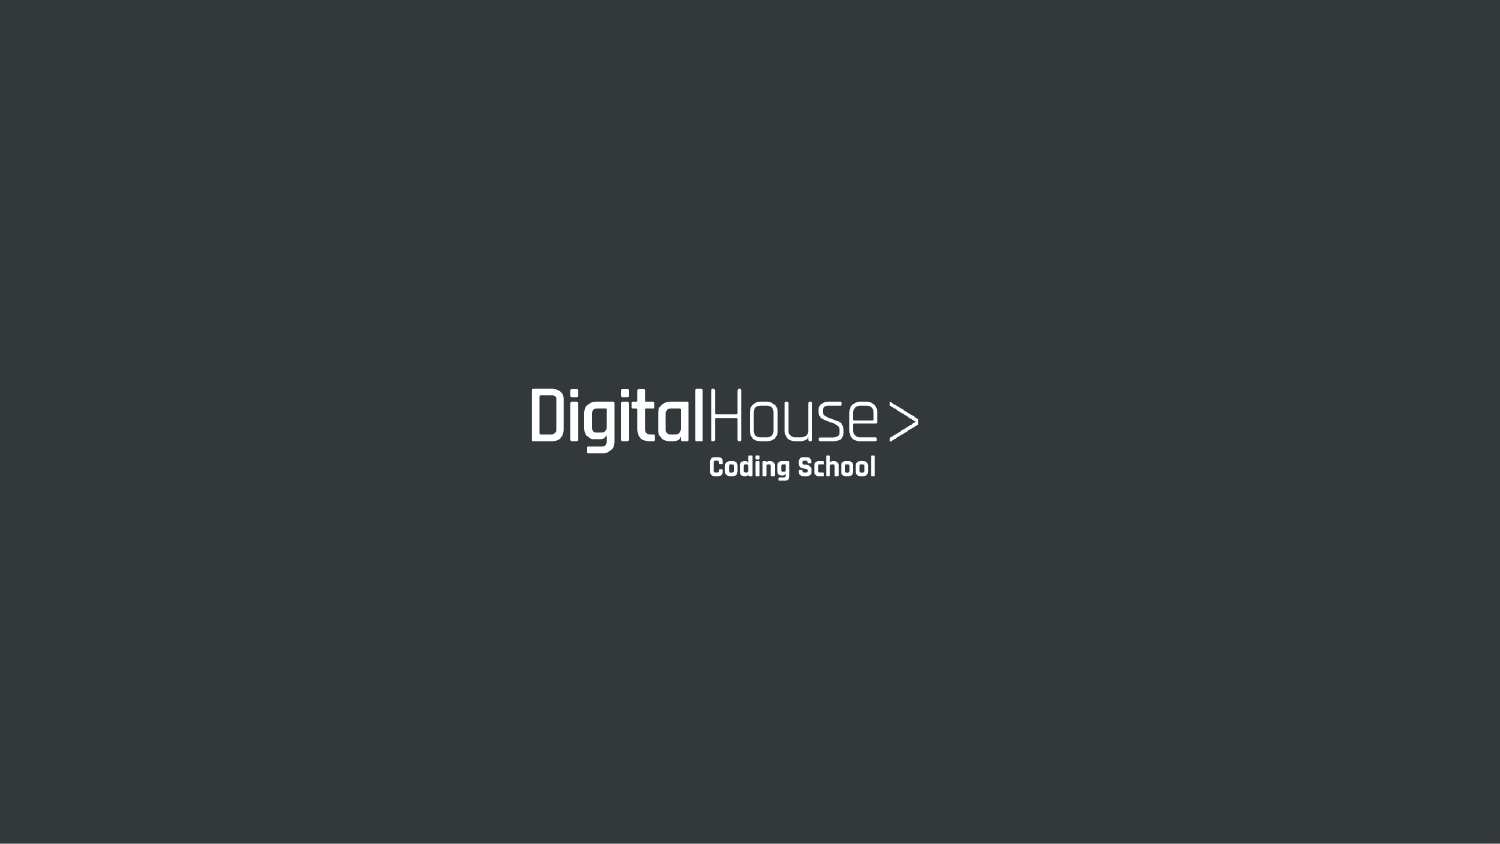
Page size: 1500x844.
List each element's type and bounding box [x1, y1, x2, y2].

text_box [0, 0, 1500, 844]
text_box [531, 388, 919, 481]
